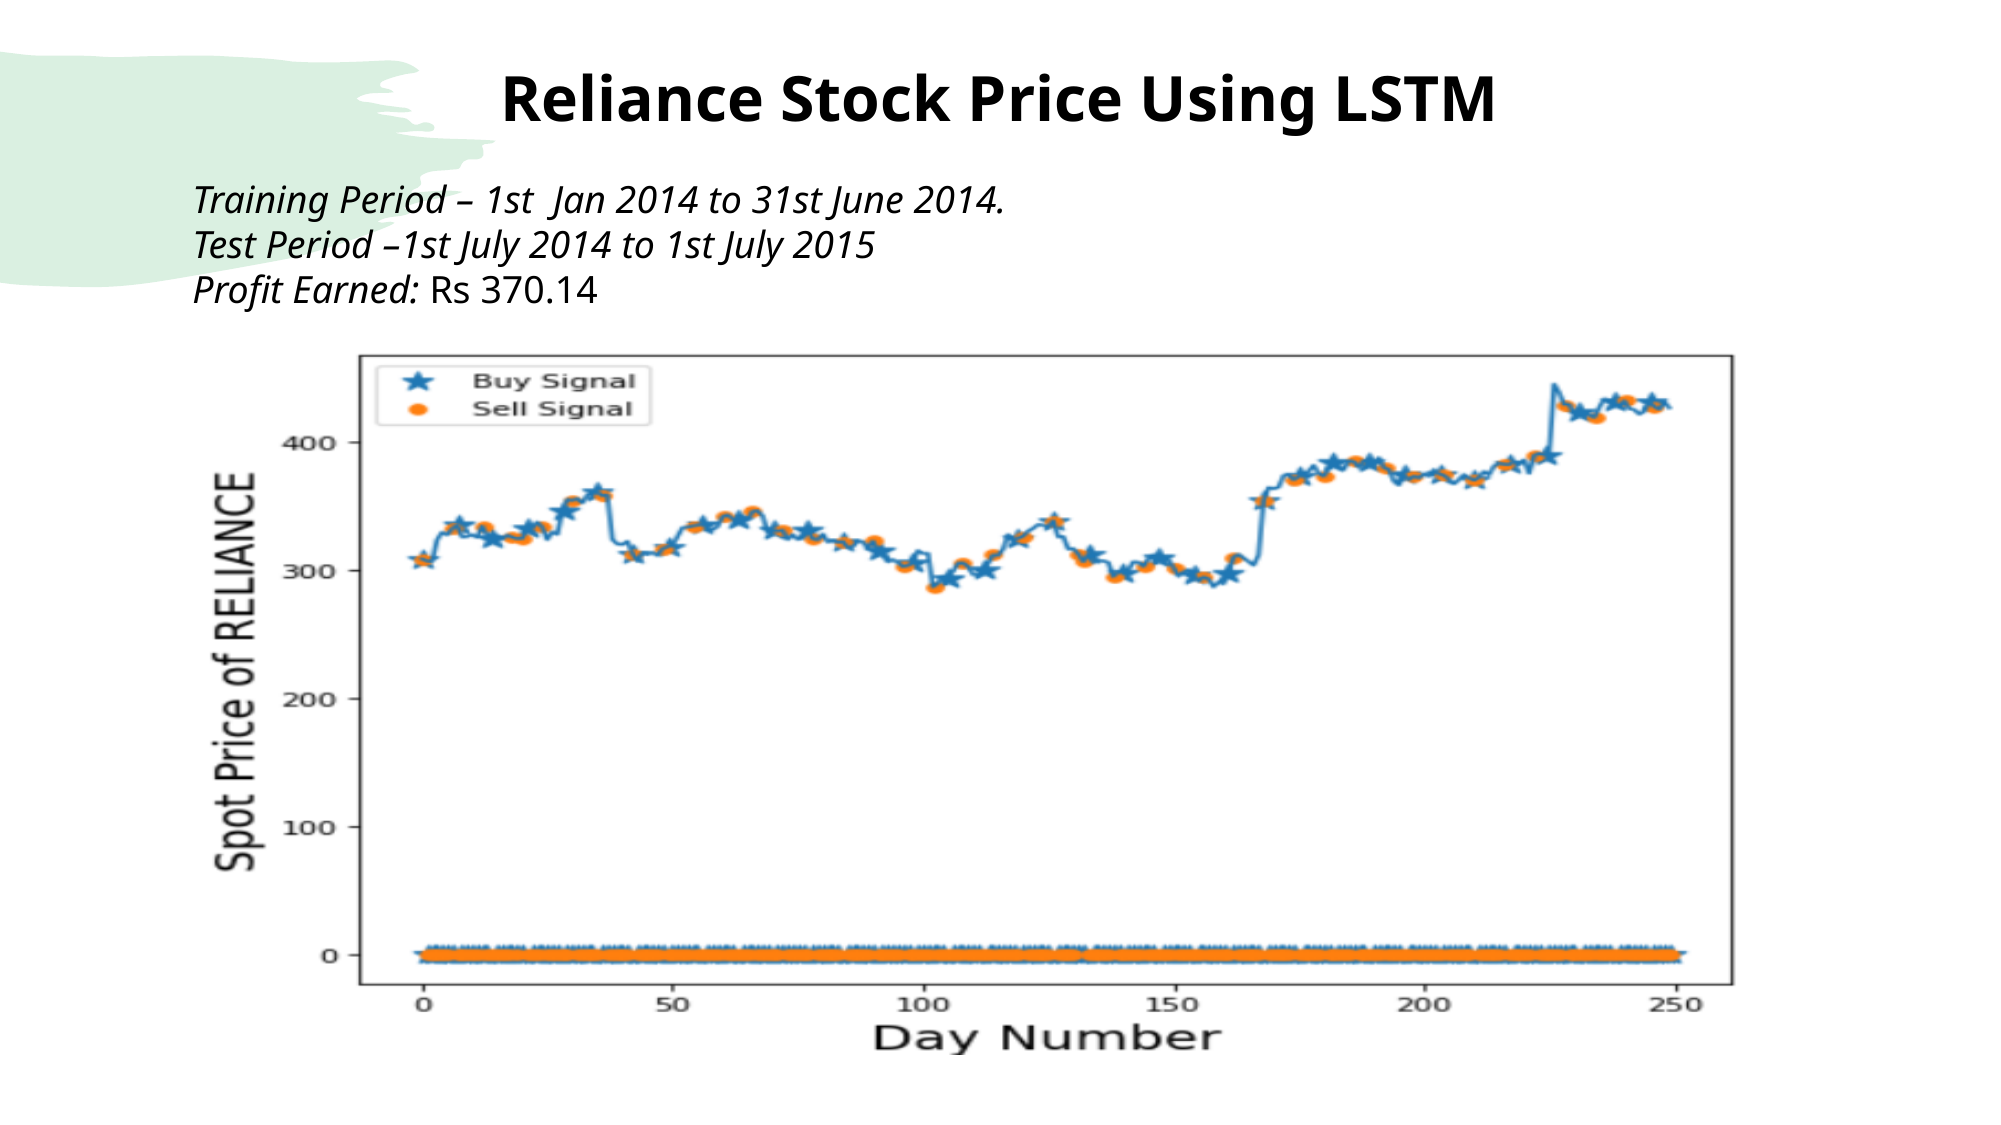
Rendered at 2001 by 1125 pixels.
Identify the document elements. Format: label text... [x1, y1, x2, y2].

text_box Training Period – 1st Jan 2014 to 31st June 2014. Test Period –1st July 2014 to 1st July 2015 Profit Earned: Rs 370.14 [177, 168, 1825, 409]
title Reliance Stock Price Using LSTM [137, 59, 1863, 278]
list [200, 350, 1738, 1055]
